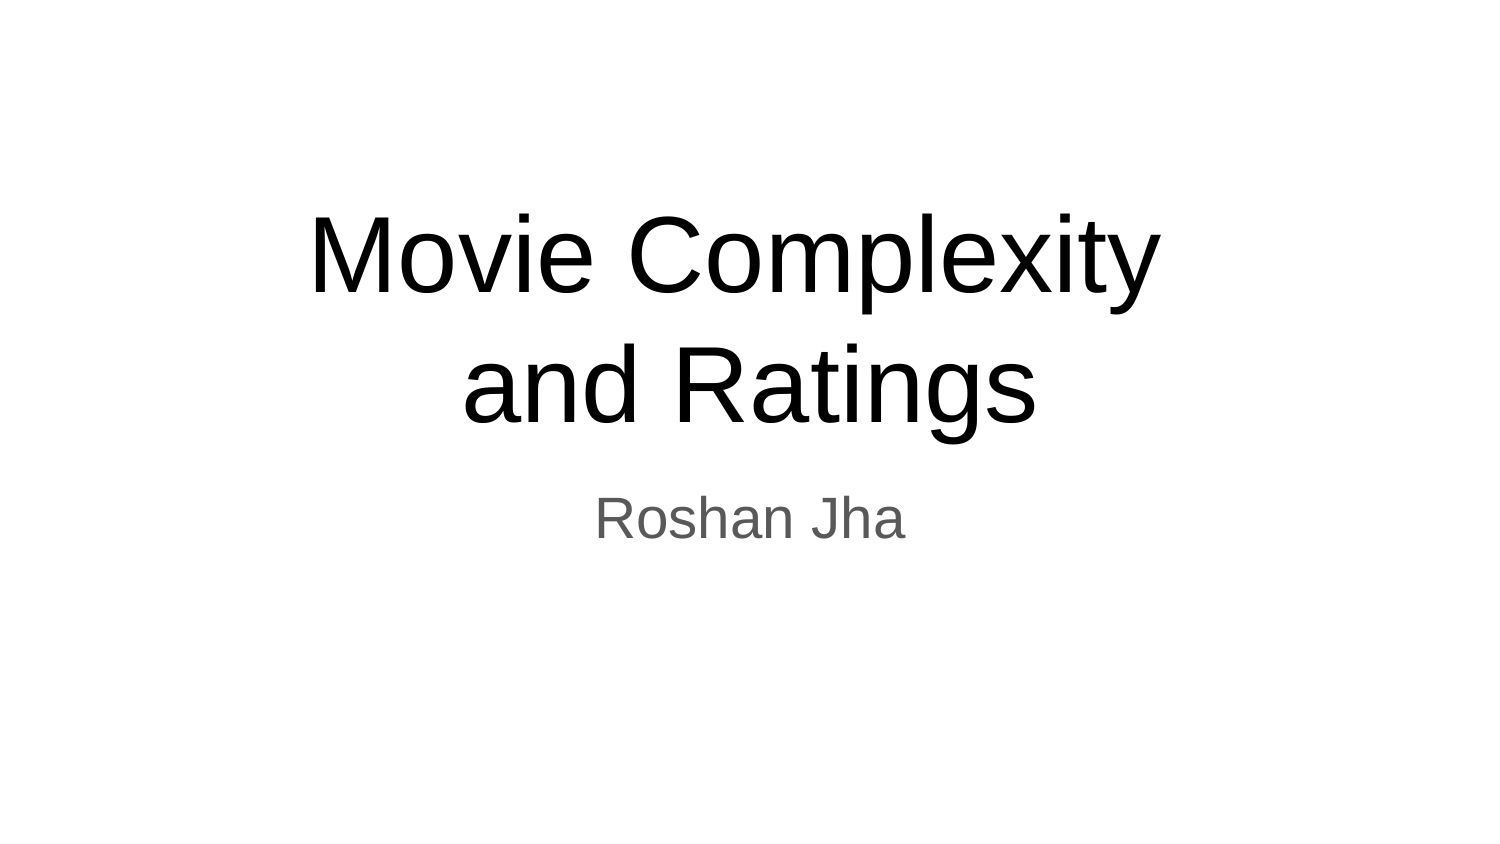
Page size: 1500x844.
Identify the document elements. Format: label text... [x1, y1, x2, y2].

text_box Movie Complexity and Ratings [51, 122, 1449, 459]
text_box Roshan Jha [51, 464, 1449, 595]
